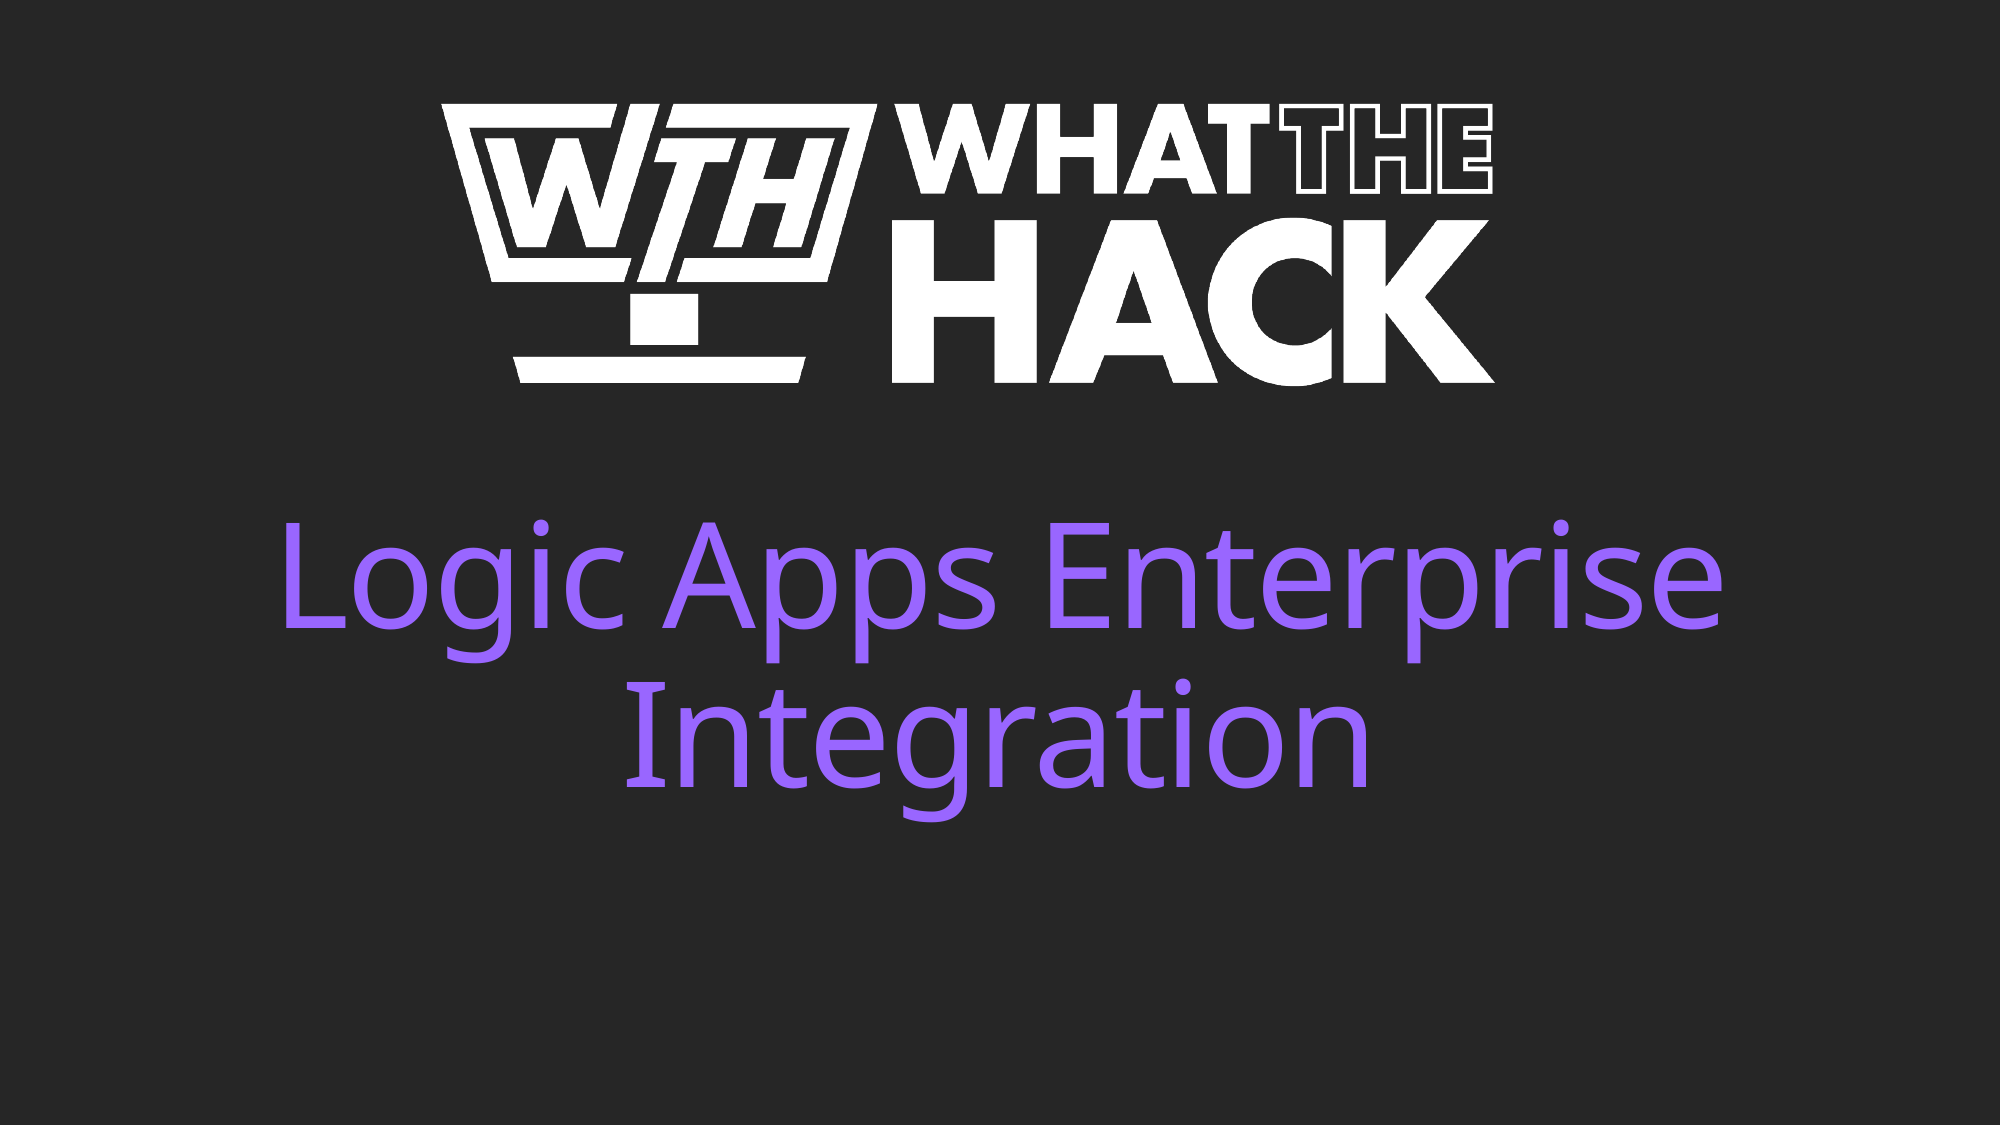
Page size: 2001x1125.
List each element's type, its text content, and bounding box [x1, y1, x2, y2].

title Logic Apps Enterprise Integration [146, 486, 1854, 838]
picture [267, 52, 1676, 419]
